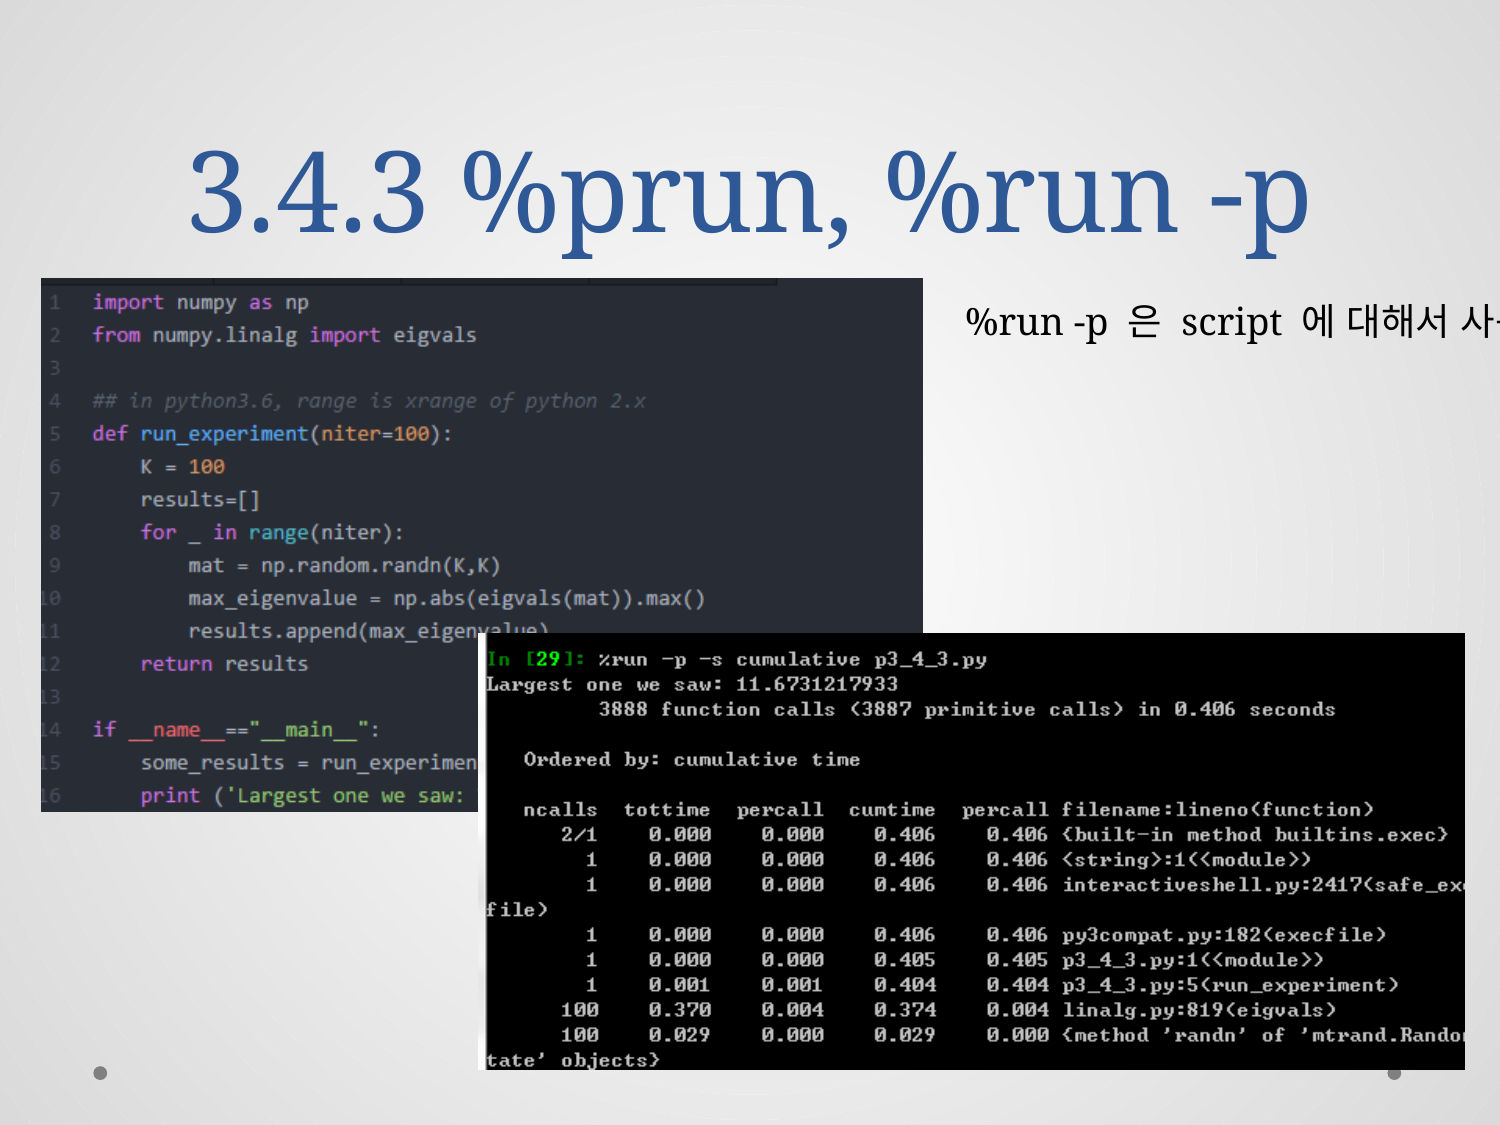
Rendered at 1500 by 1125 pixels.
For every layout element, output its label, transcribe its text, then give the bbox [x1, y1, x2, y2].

title 3.4.3 %prun, %run -p [75, 0, 1425, 263]
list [41, 278, 923, 812]
text_box %run -p 은 script 에 대해서 사용 [950, 290, 1500, 351]
picture [478, 633, 1465, 1070]
